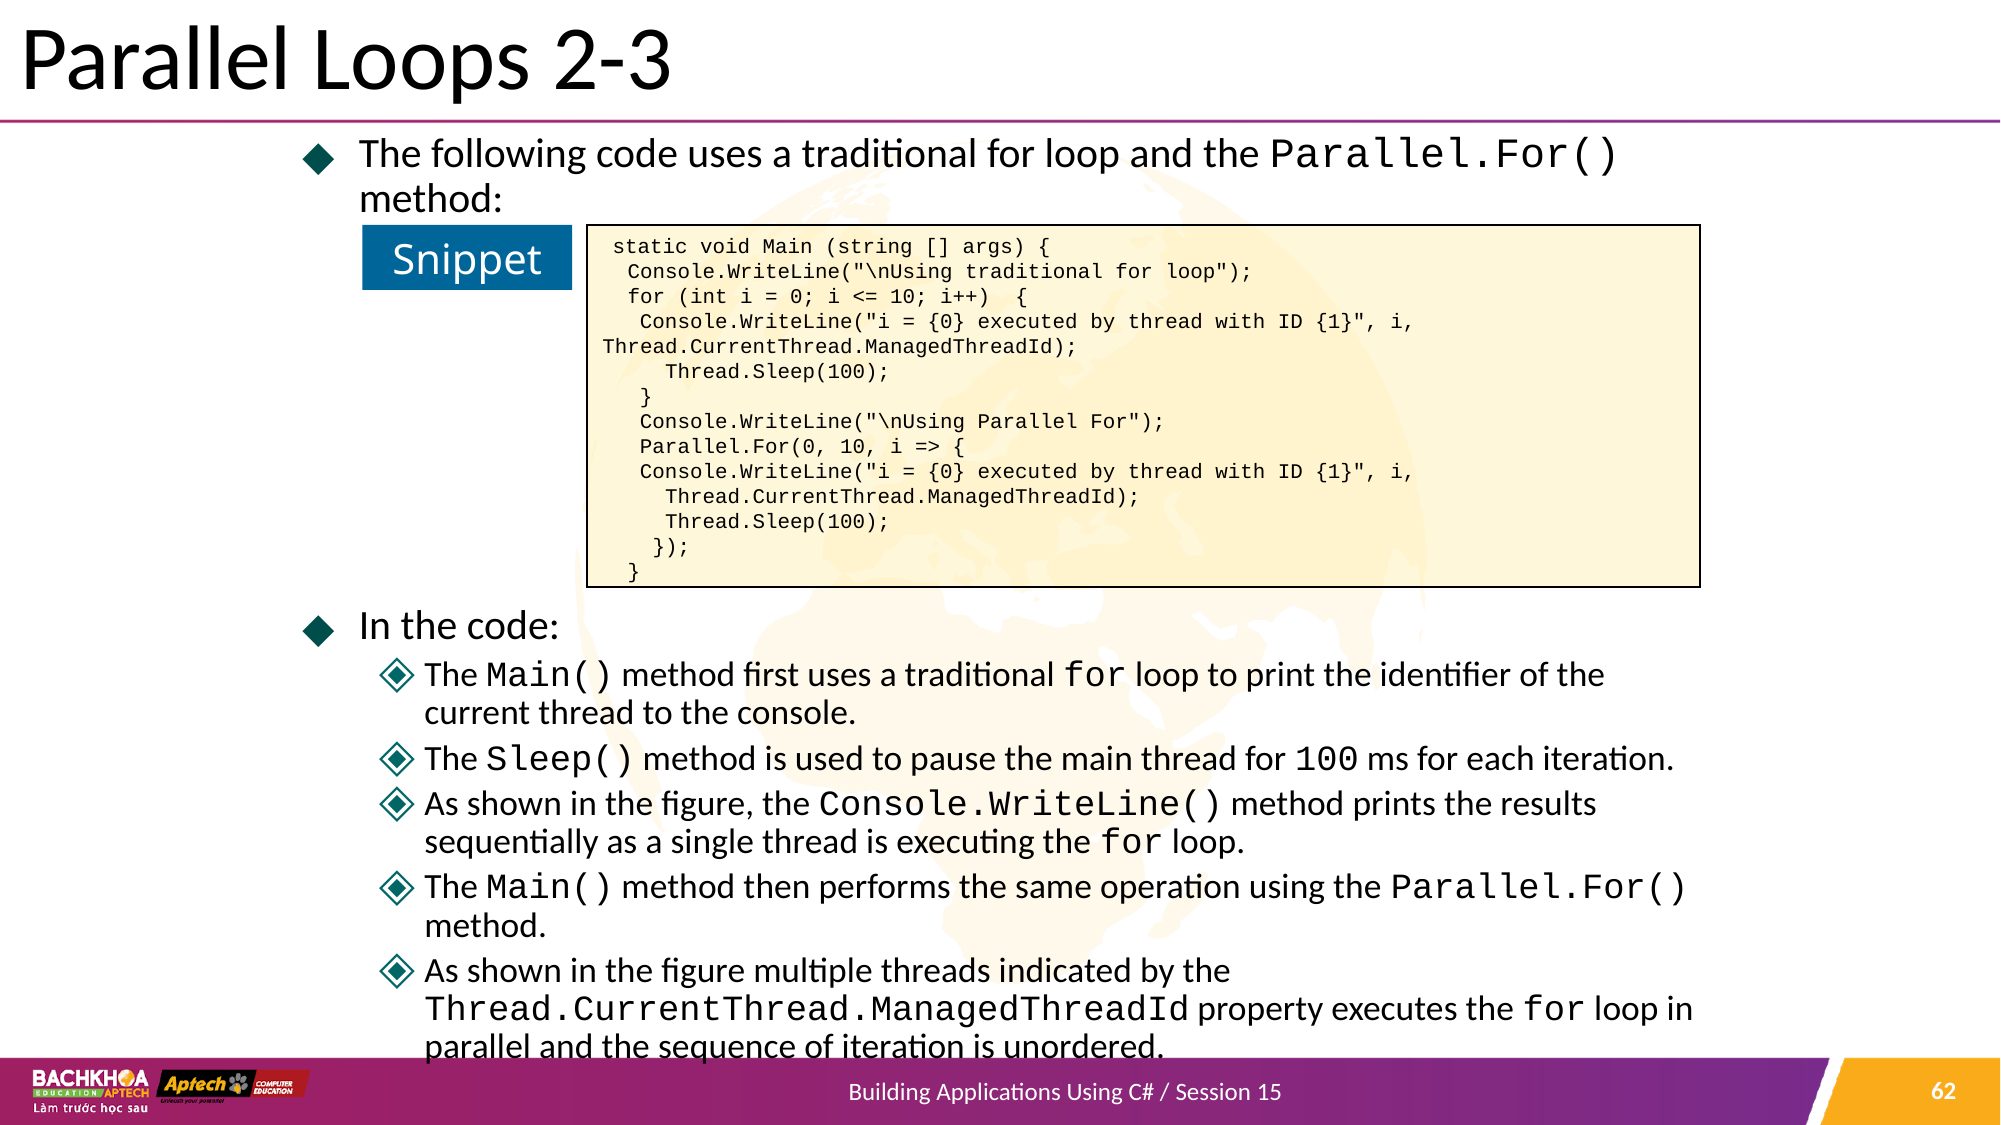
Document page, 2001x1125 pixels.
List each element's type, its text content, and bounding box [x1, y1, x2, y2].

title Parallel Loops 2-3 [5, 3, 1993, 116]
picture [0, 0, 2001, 1125]
slide_number ‹#› [1899, 1059, 1988, 1120]
text_box static void Main (string [] args) { Console.WriteLine("\nUsing traditional for loop"); for (int i = 0; i <= 10; i++) { Console.WriteLine("i = {0} executed by thread with ID {1}", i, Thread.CurrentThread.ManagedThreadId); Thread.Sleep(100); } Console.WriteLine("\nUsing Parallel For"); Parallel.For(0, 10, i => { Console.WriteLine("i = {0} executed by thread with ID {1}", i, Thread.CurrentThread.ManagedThreadId); Thread.Sleep(100); }); } [587, 224, 1700, 588]
text_box The following code uses a traditional for loop and the Parallel.For() method: In the code: The Main() method first uses a traditional for loop to print the identifier of the current thread to the console. The Sleep() method is used to pause the main thread for 100 ms for each iteration. As shown in the figure, the Console.WriteLine() method prints the results sequentially as a single thread is executing the for loop. The Main() method then performs the same operation using the Parallel.For() method. As shown in the figure multiple threads indicated by the Thread.CurrentThread.ManagedThreadId property executes the for loop in parallel and the sequence of iteration is unordered. [287, 124, 1713, 1075]
text_box Snippet [362, 224, 573, 290]
footer Building Applications Using C# / Session 15 [324, 1060, 1813, 1120]
